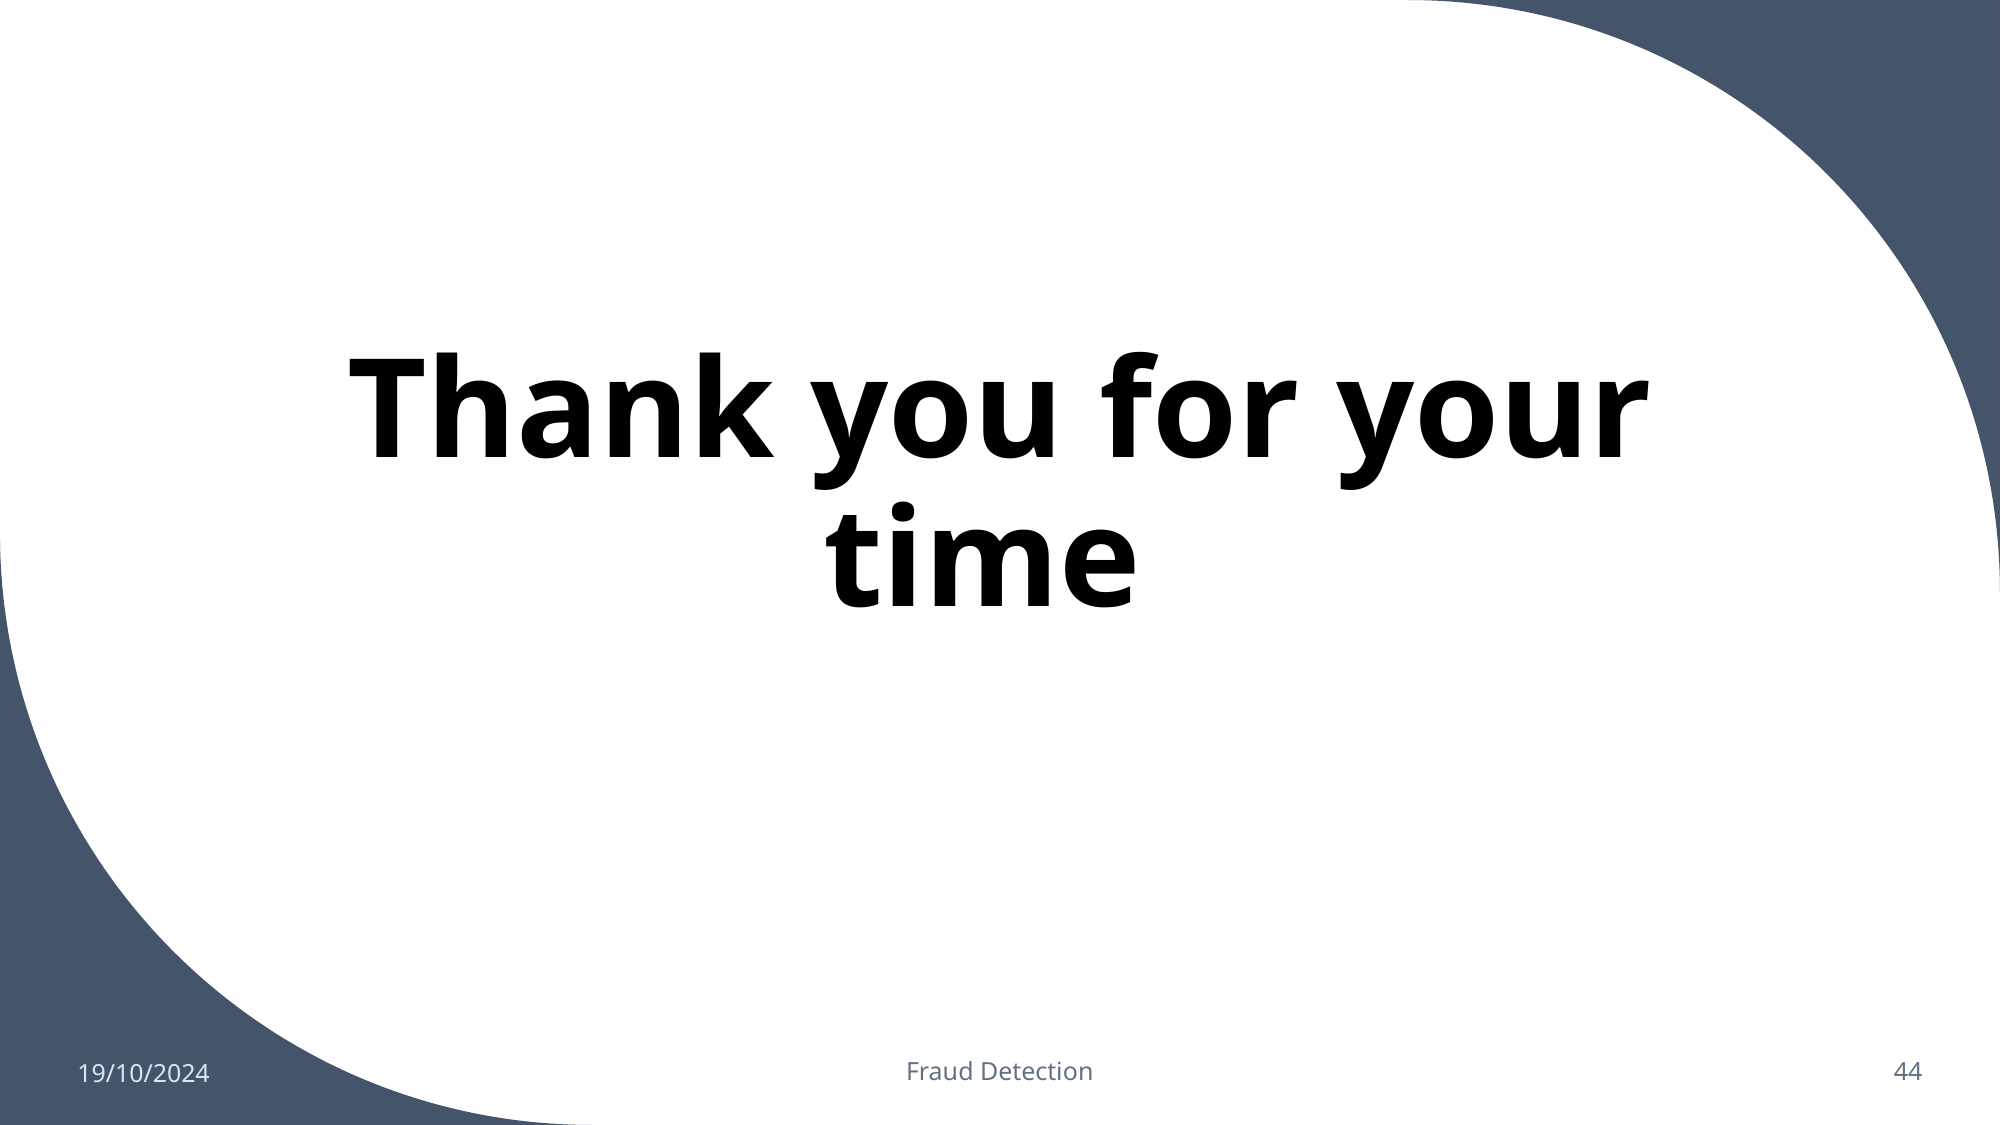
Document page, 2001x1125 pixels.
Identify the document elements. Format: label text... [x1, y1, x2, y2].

slide_number 44 [1665, 1042, 1938, 1103]
title Thank you for your time [197, 481, 1803, 644]
footer Fraud Detection [662, 1042, 1338, 1103]
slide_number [62, 1042, 342, 1103]
